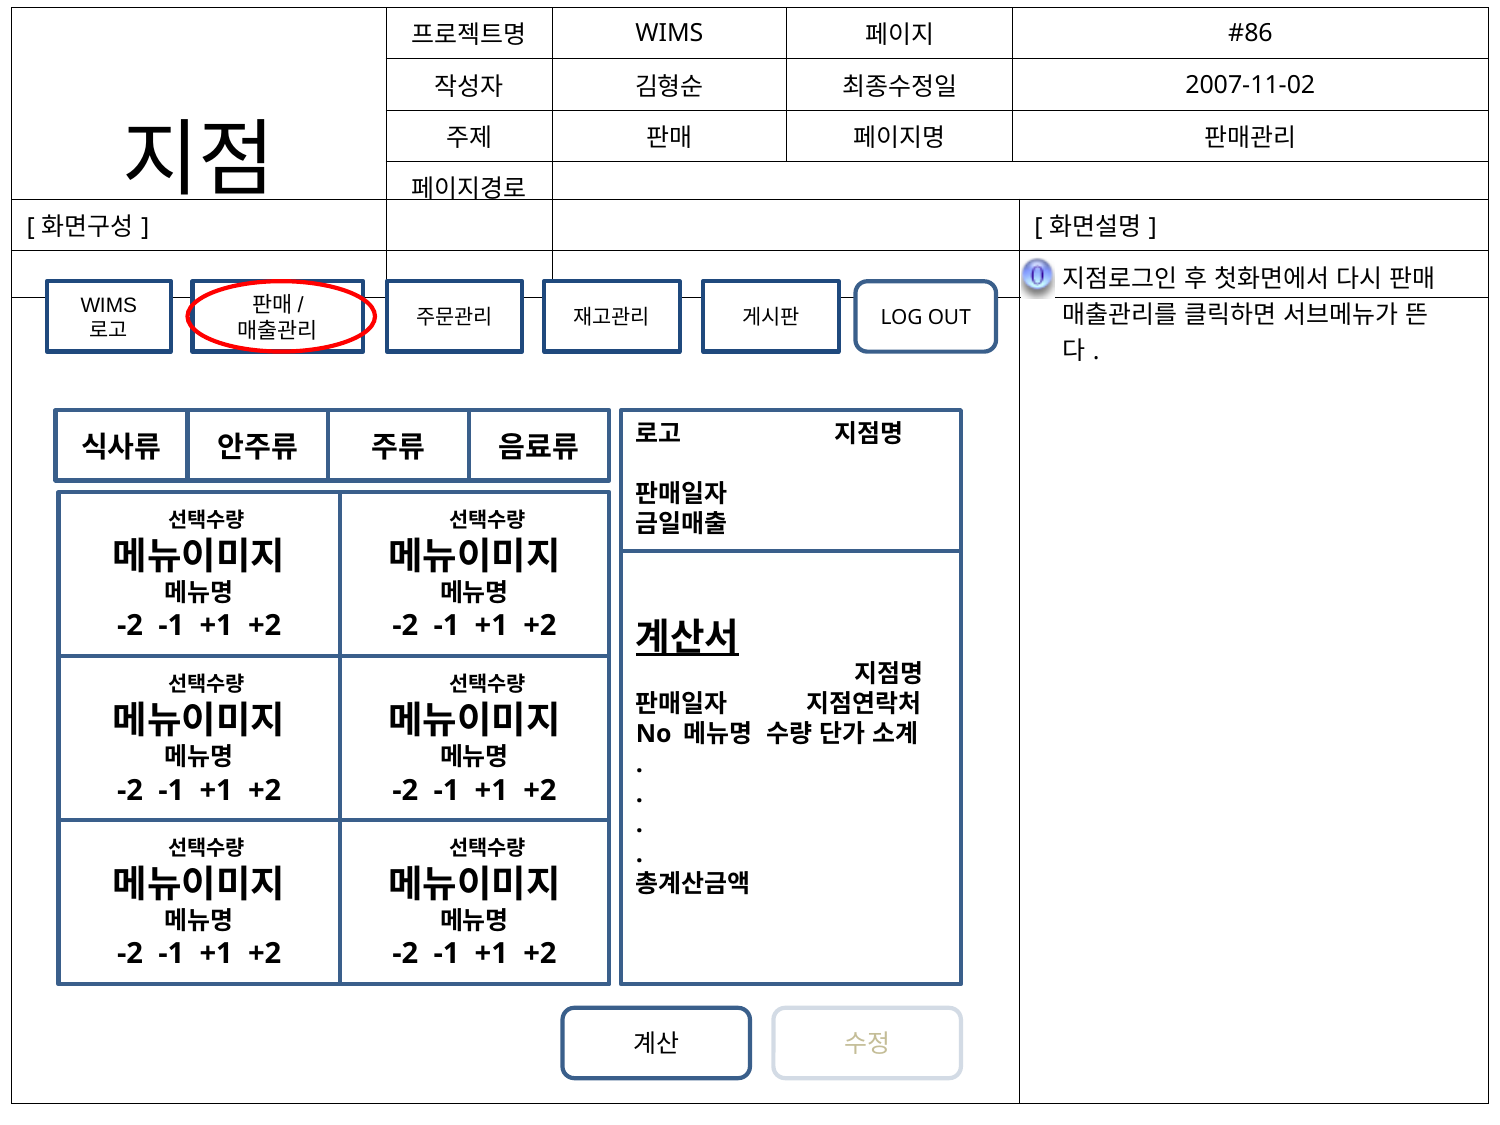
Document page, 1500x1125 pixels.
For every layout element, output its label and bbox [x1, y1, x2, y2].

table_header [1013, 8, 1488, 58]
text_box [560, 1005, 753, 1081]
table_cell [553, 111, 786, 161]
table_header [387, 8, 552, 58]
text_box [56, 490, 611, 986]
text_box [45, 279, 173, 354]
table_cell [387, 111, 552, 161]
table_cell [1013, 59, 1488, 110]
table_cell [553, 162, 1488, 199]
table_cell [787, 59, 1012, 110]
table_cell [12, 251, 1019, 1103]
text_box [771, 1005, 964, 1081]
text_box [542, 279, 682, 354]
table_header [12, 200, 1019, 250]
table_cell [1020, 251, 1488, 1103]
table_cell [387, 59, 552, 110]
picture [1021, 257, 1055, 299]
text_box [185, 279, 378, 354]
table_header [787, 8, 1012, 58]
table_cell [553, 59, 786, 110]
table_header [553, 8, 786, 58]
text_box [701, 279, 841, 354]
text_box [619, 408, 963, 986]
table_cell [787, 111, 1012, 161]
table_cell [387, 162, 552, 199]
text_box [853, 279, 999, 354]
text_box [53, 408, 611, 483]
table_header [1020, 200, 1488, 250]
text_box [385, 279, 524, 354]
table_cell [1013, 111, 1488, 161]
table_header [12, 8, 386, 199]
